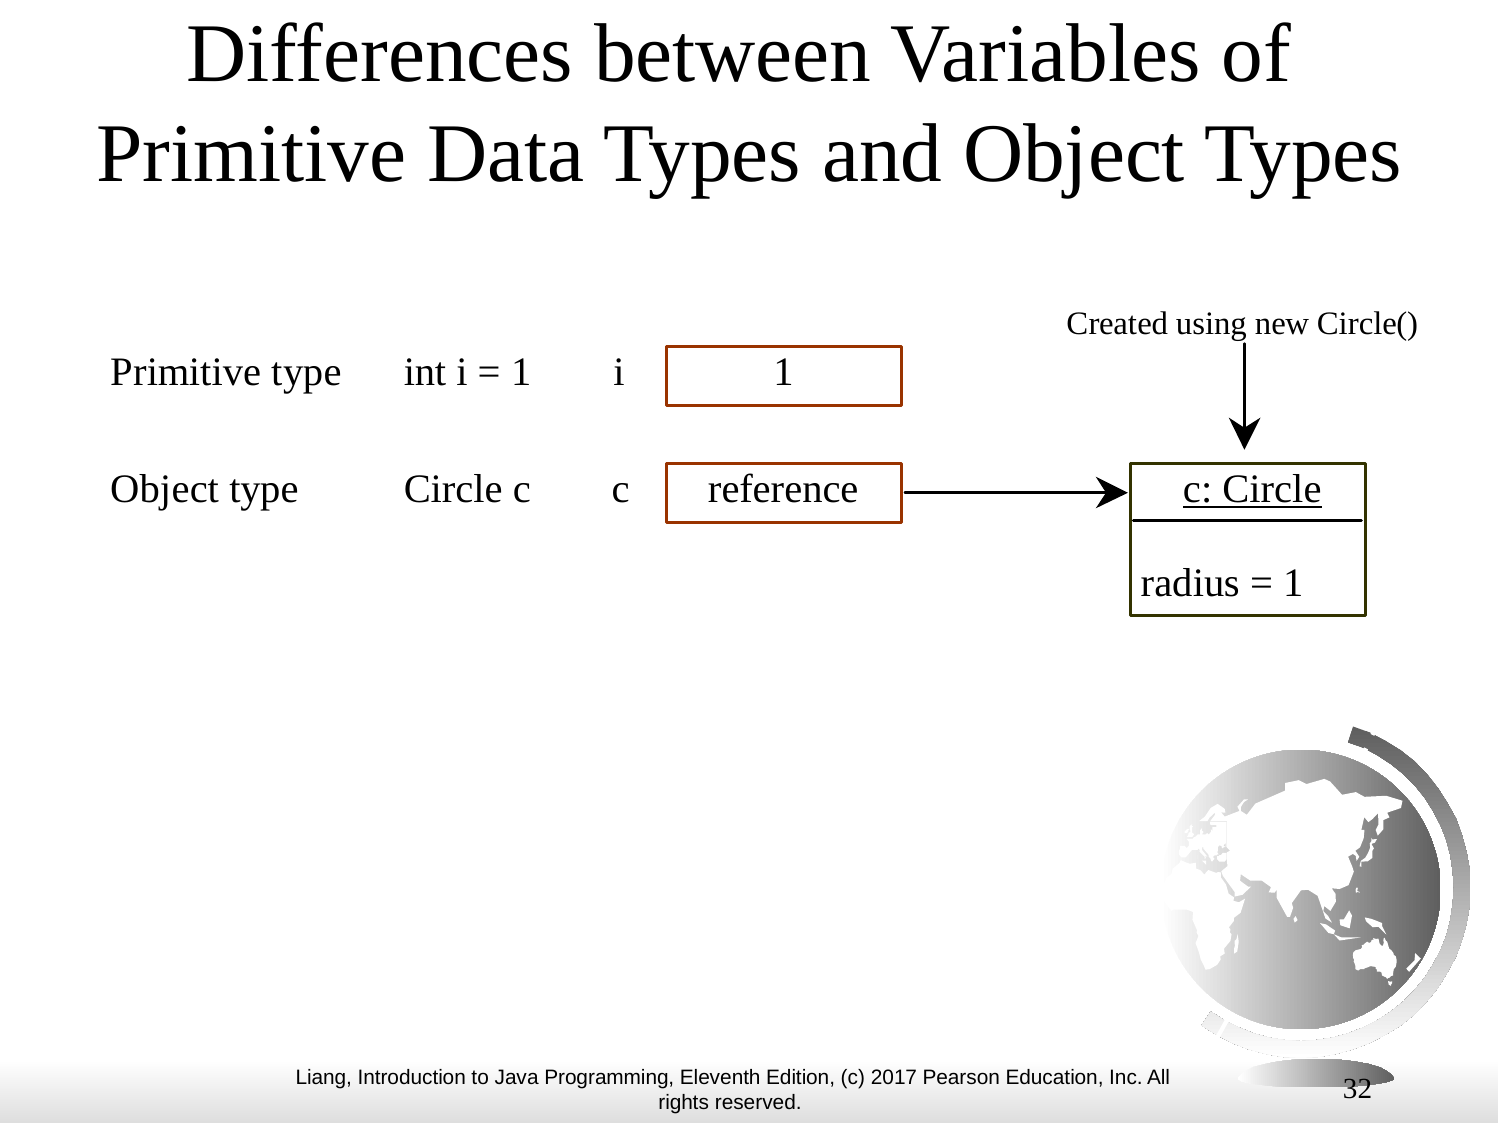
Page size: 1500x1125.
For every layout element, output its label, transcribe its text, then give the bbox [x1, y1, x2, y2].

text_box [49, 287, 1463, 636]
title Differences between Variables of Primitive Data Types and Object Types [0, 62, 1500, 235]
slide_number 32 [1074, 1049, 1388, 1125]
